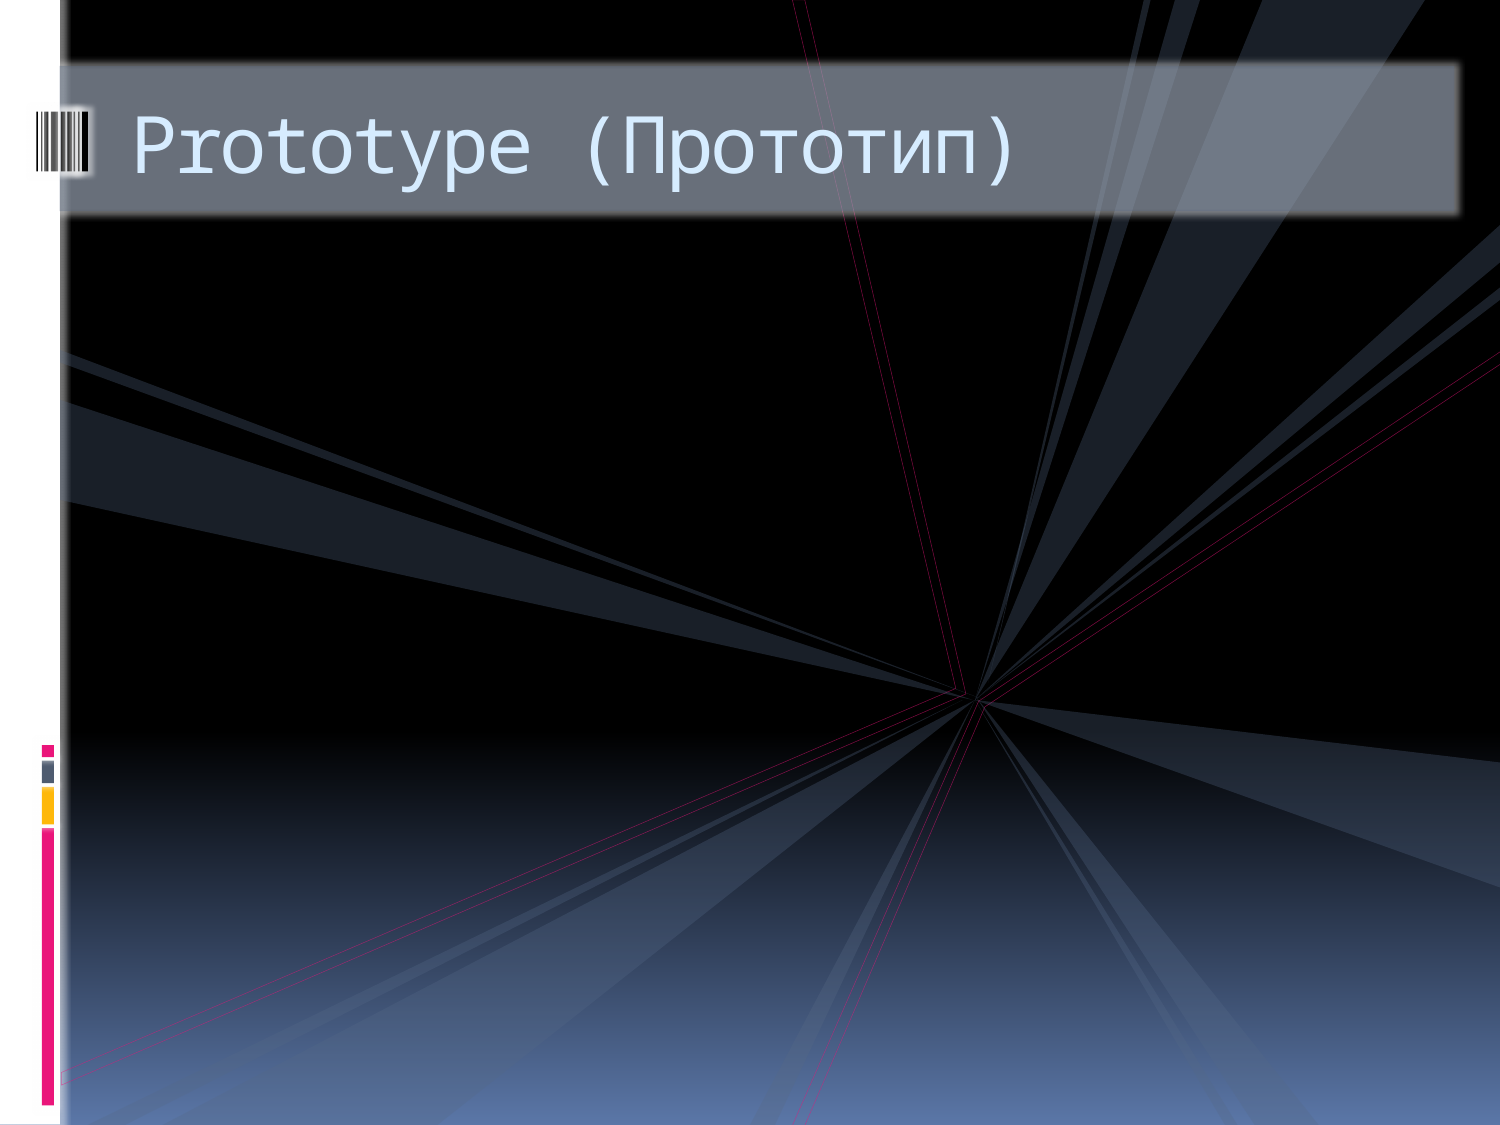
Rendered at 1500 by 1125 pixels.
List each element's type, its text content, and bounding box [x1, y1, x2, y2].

title Prototype (Прототип) [115, 83, 1454, 212]
